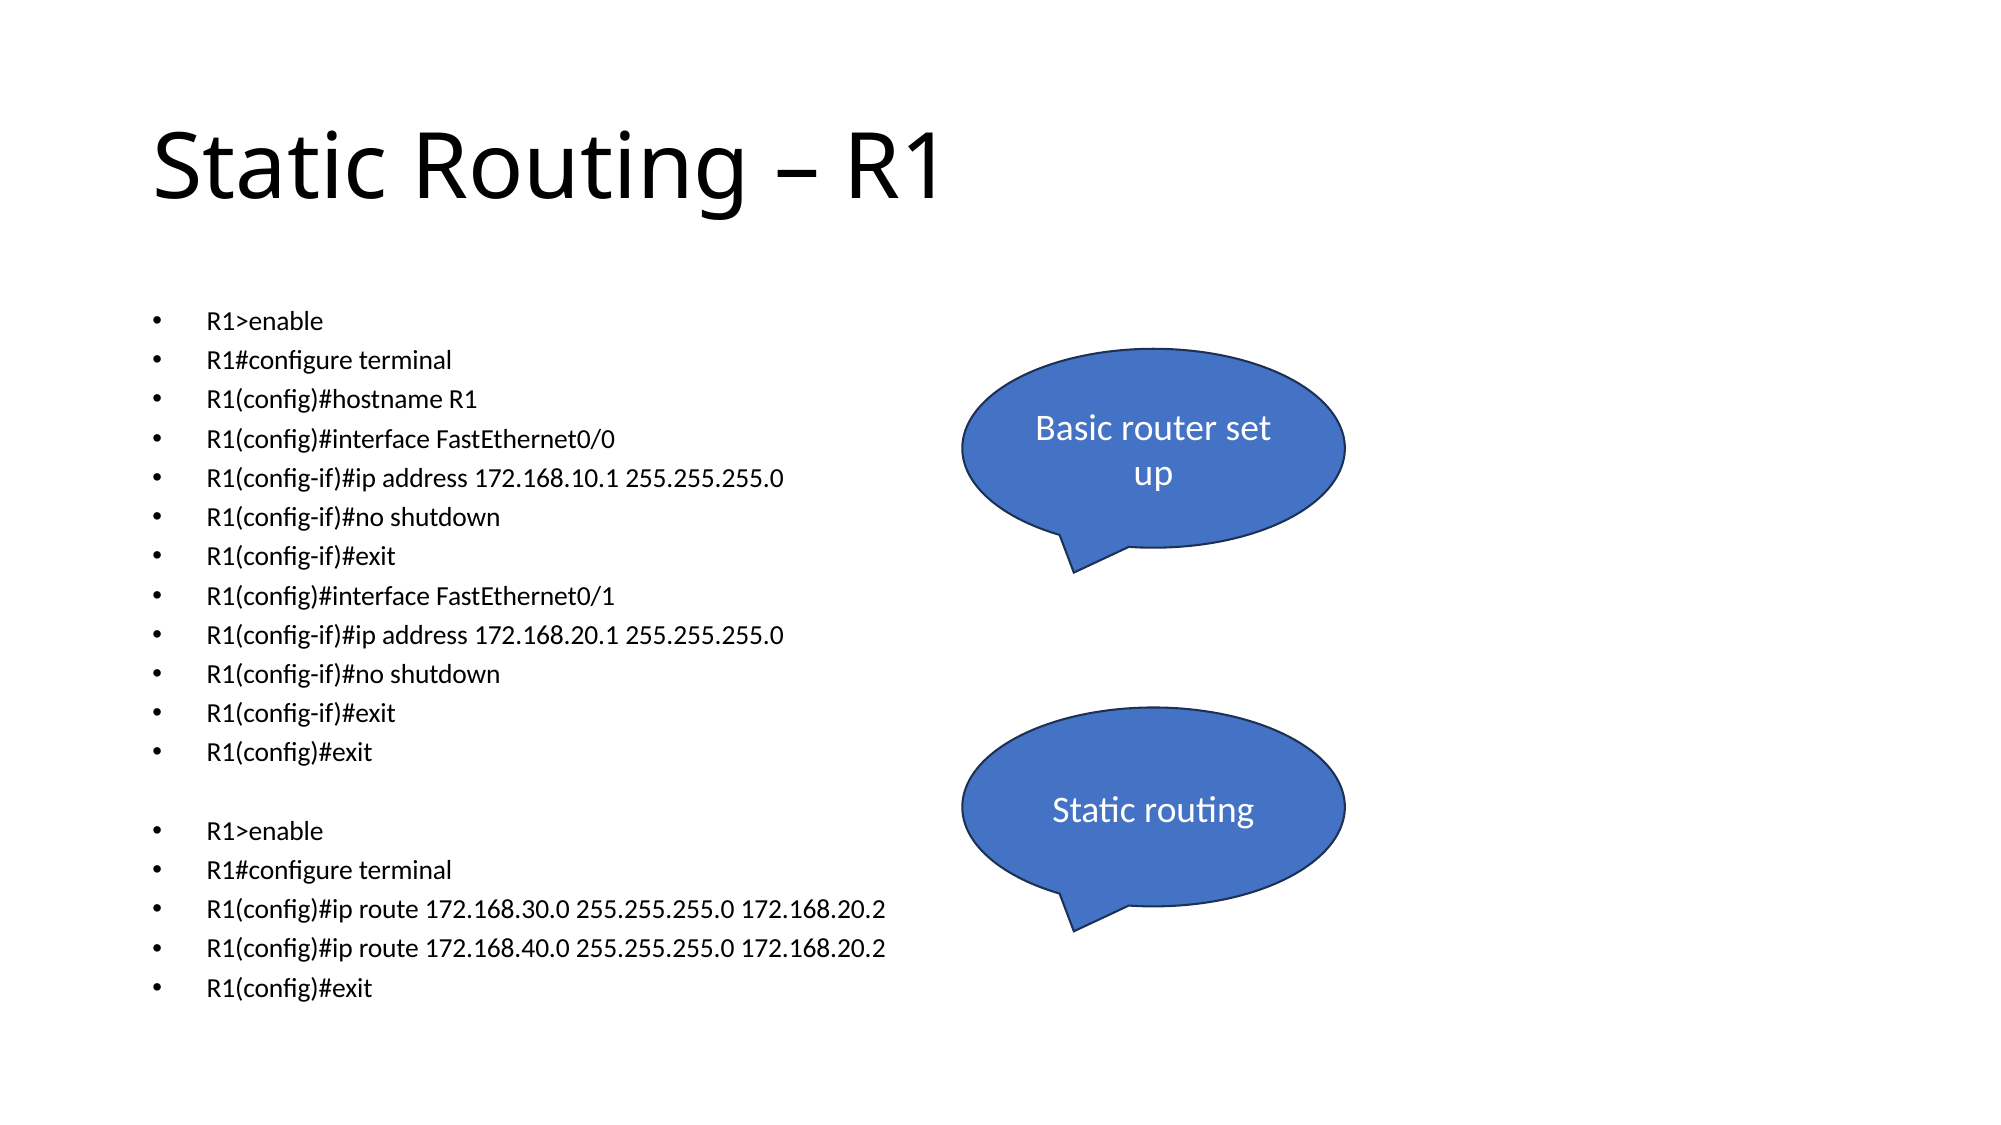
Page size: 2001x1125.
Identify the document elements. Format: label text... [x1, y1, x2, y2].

list R1>enable R1#configure terminal R1(config)#hostname R1 R1(config)#interface FastEthernet0/0 R1(config-if)#ip address 172.168.10.1 255.255.255.0 R1(config-if)#no shutdown R1(config-if)#exit R1(config)#interface FastEthernet0/1 R1(config-if)#ip address 172.168.20.1 255.255.255.0 R1(config-if)#no shutdown R1(config-if)#exit R1(config)#exit R1>enable R1#configure terminal R1(config)#ip route 172.168.30.0 255.255.255.0 172.168.20.2 R1(config)#ip route 172.168.40.0 255.255.255.0 172.168.20.2 R1(config)#exit [137, 299, 1863, 1014]
text_box Basic router set up [961, 347, 1346, 575]
text_box Static routing [961, 706, 1346, 933]
title Static Routing – R1 [137, 59, 1863, 278]
